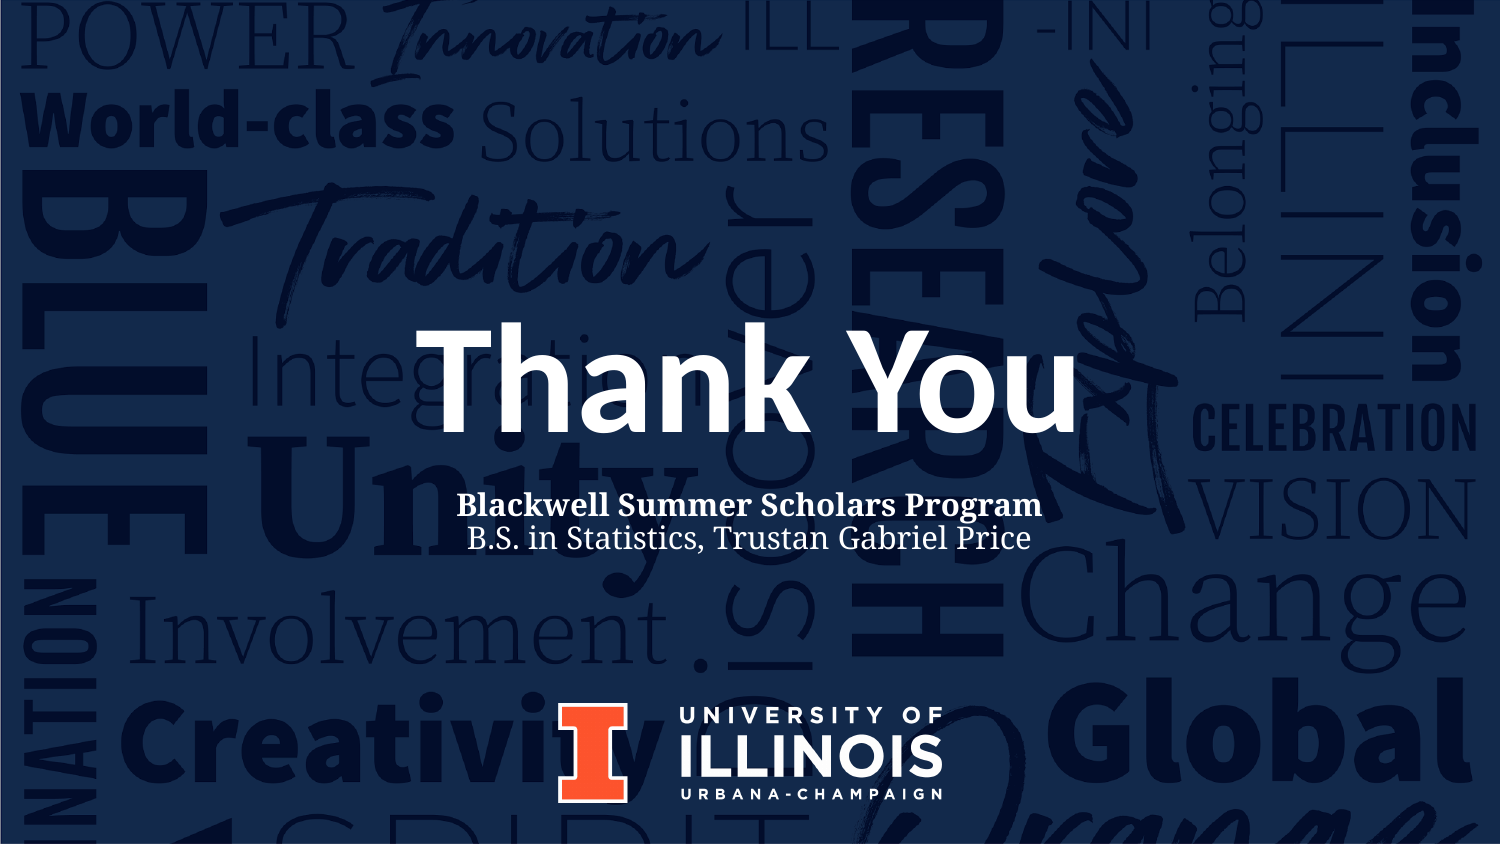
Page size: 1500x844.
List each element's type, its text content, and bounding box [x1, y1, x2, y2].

title Thank You [394, 218, 1106, 473]
picture [0, 0, 1500, 844]
subtitle Blackwell Summer Scholars Program B.S. in Statistics, Trustan Gabriel Price [400, 483, 1100, 688]
